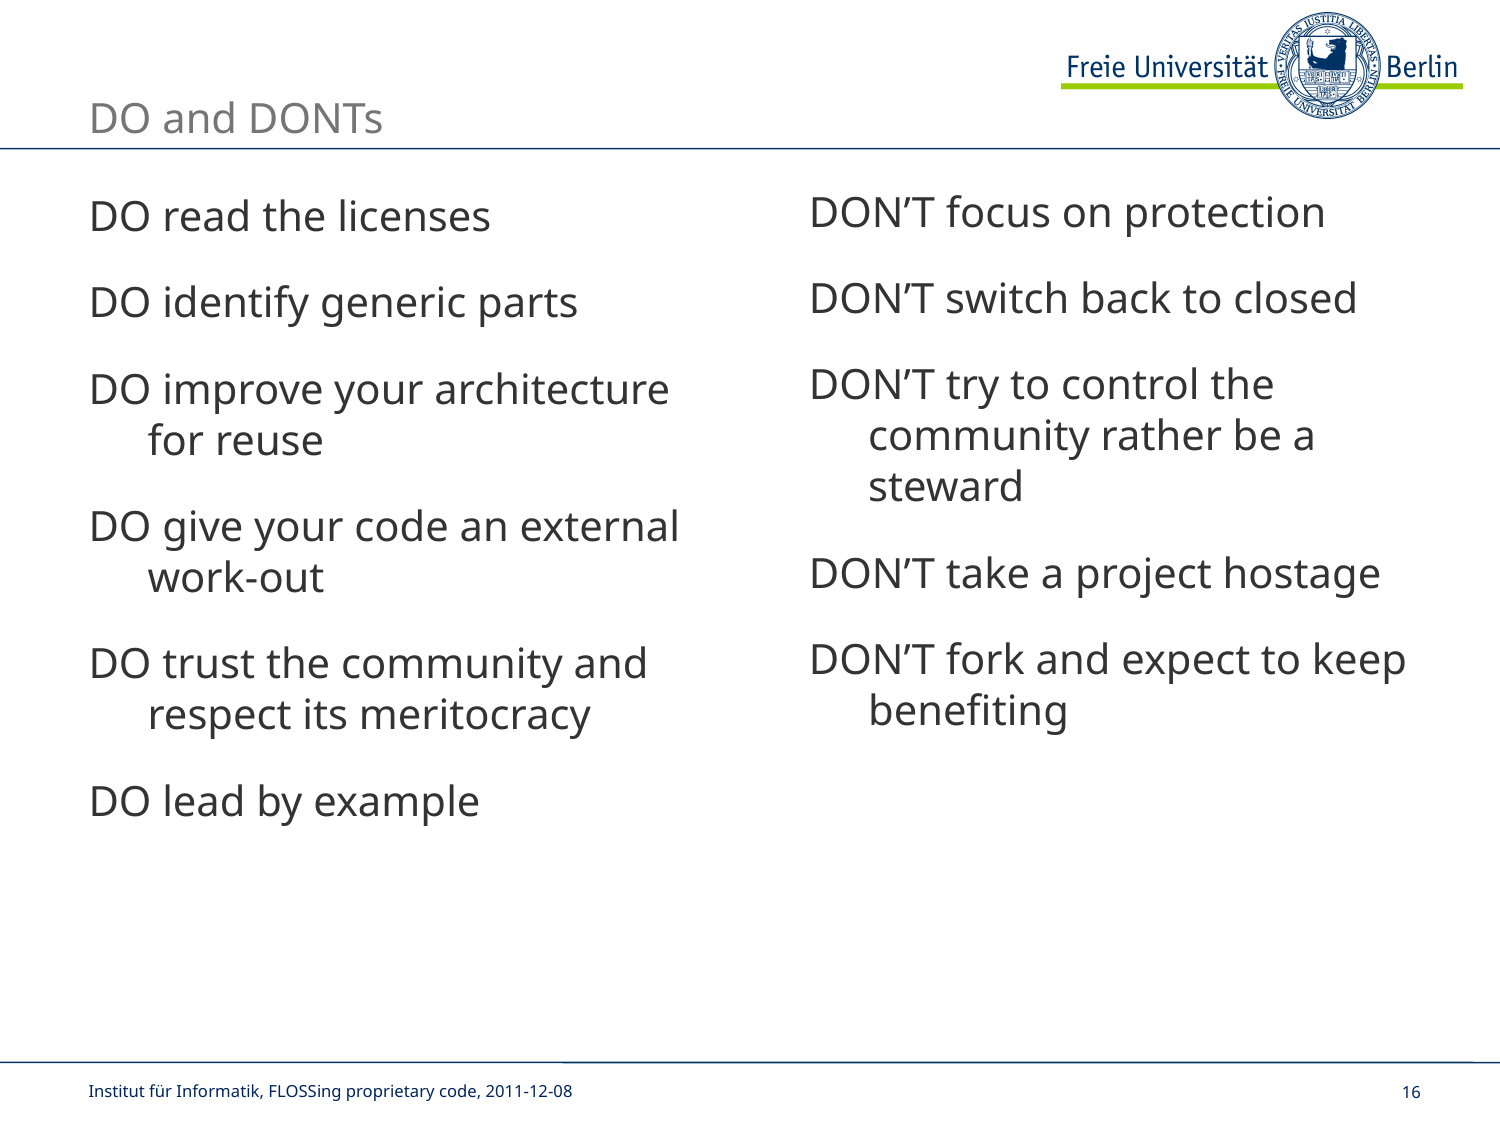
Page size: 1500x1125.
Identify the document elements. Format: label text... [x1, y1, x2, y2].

footer Institut für Informatik, FLOSSing proprietary code, 2011-12-08 [88, 1073, 1069, 1111]
list DO read the licenses DO identify generic parts DO improve your architecture for reuse DO give your code an external work-out DO trust the community and respect its meritocracy DO lead by example [88, 188, 727, 1037]
title DO and DONTs [88, 87, 1275, 143]
picture [1061, 12, 1463, 119]
text_box DON’T focus on protection DON’T switch back to closed DON’T try to control the community rather be a steward DON’T take a project hostage DON’T fork and expect to keep benefiting [809, 184, 1447, 1032]
